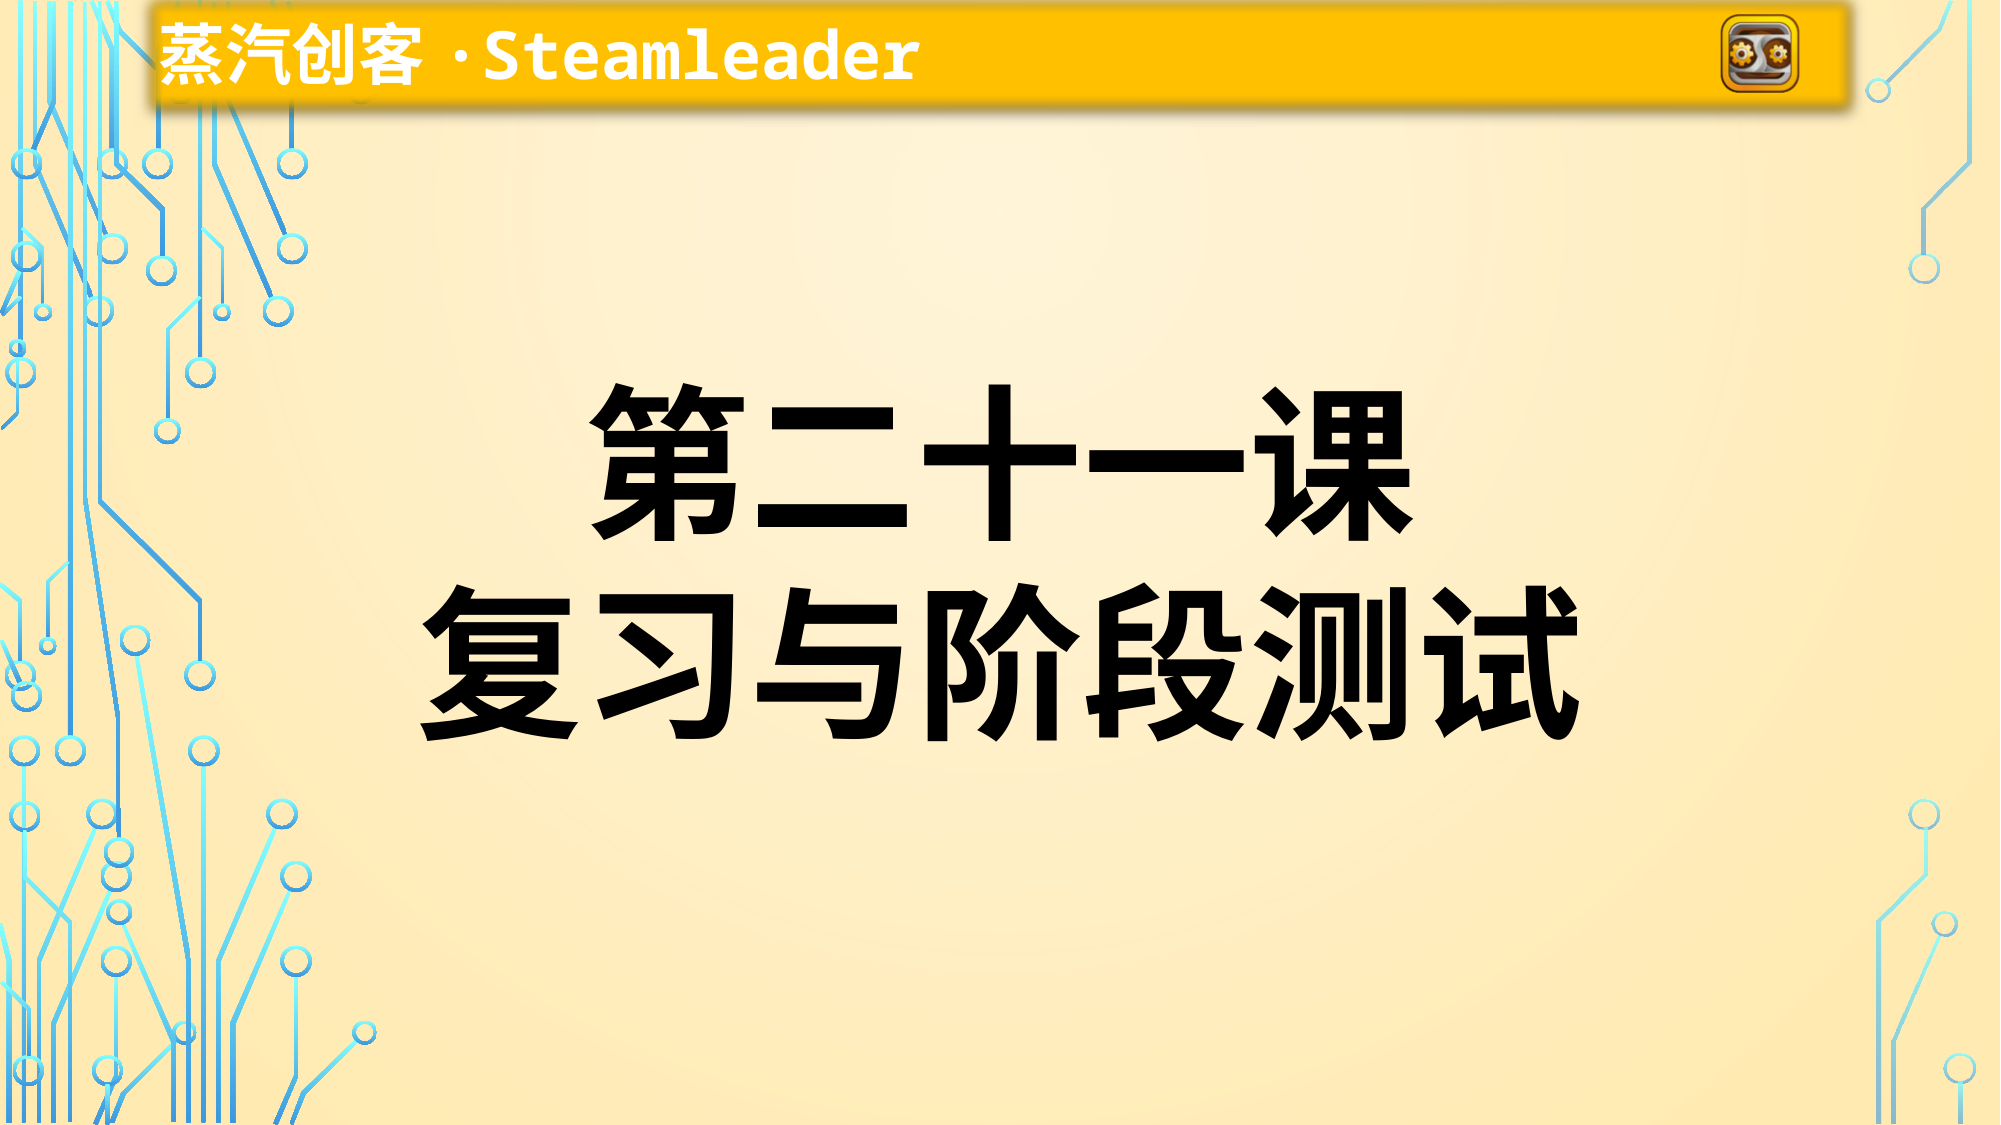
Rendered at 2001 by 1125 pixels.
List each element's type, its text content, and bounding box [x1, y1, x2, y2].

text_box 第二十一课 复习与阶段测试 [233, 352, 1766, 768]
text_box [143, 0, 1857, 115]
